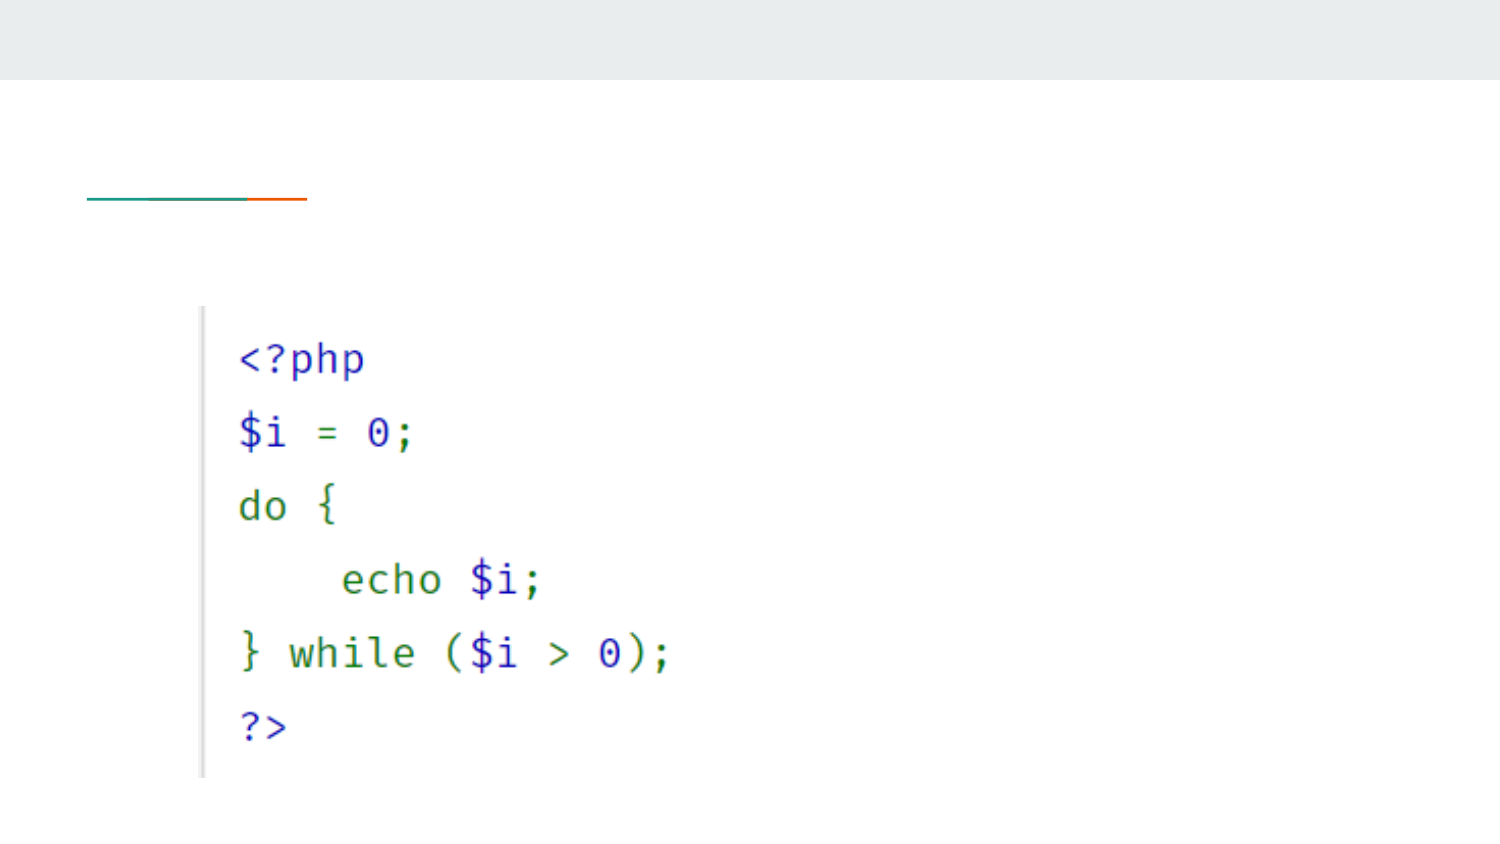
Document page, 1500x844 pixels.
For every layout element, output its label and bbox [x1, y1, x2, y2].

picture [198, 306, 684, 778]
